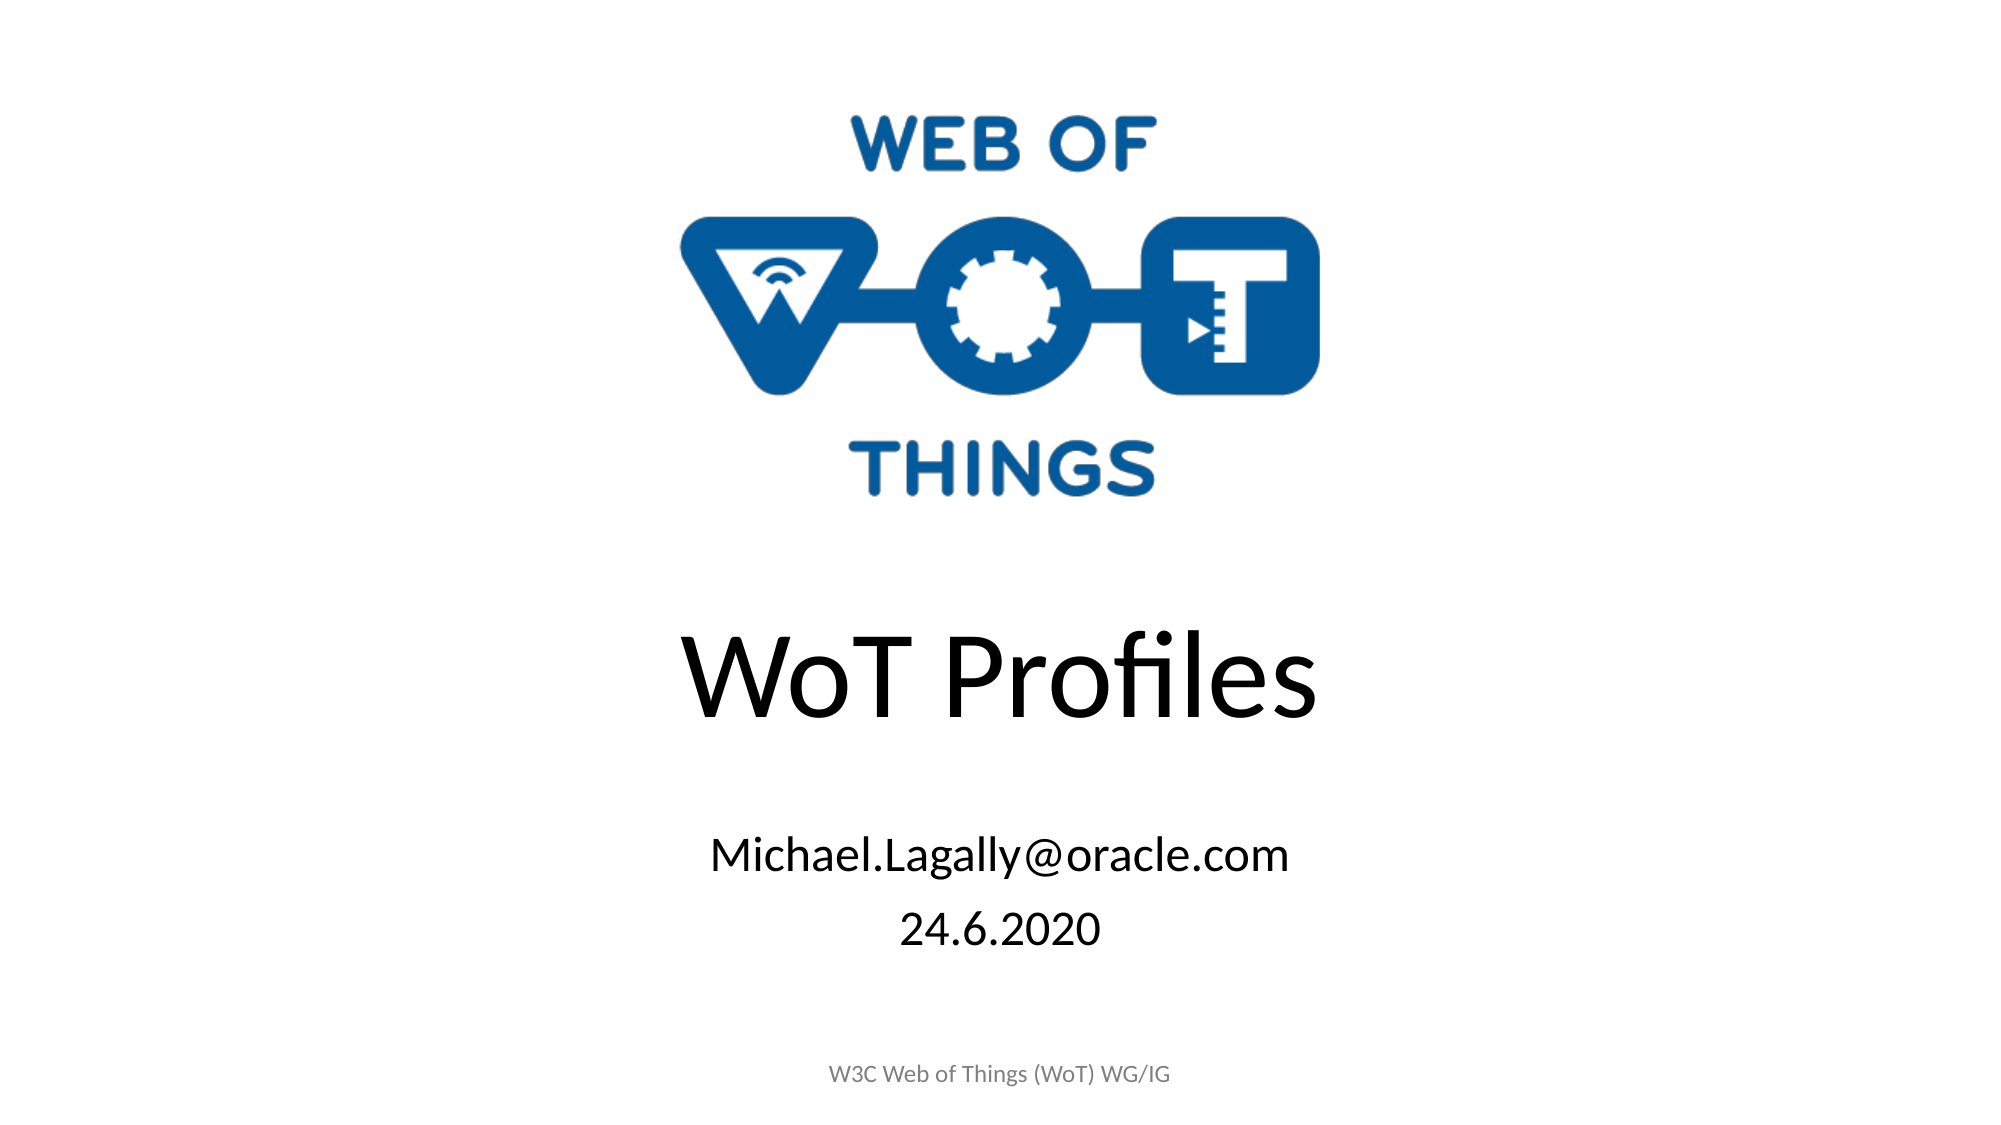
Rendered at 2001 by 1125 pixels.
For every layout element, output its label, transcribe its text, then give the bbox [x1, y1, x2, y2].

picture [619, 79, 1381, 533]
footer W3C Web of Things (WoT) WG/IG [662, 1042, 1338, 1103]
title WoT Profiles [137, 562, 1863, 791]
subtitle Michael.Lagally@oracle.com 24.6.2020 [249, 820, 1750, 1007]
